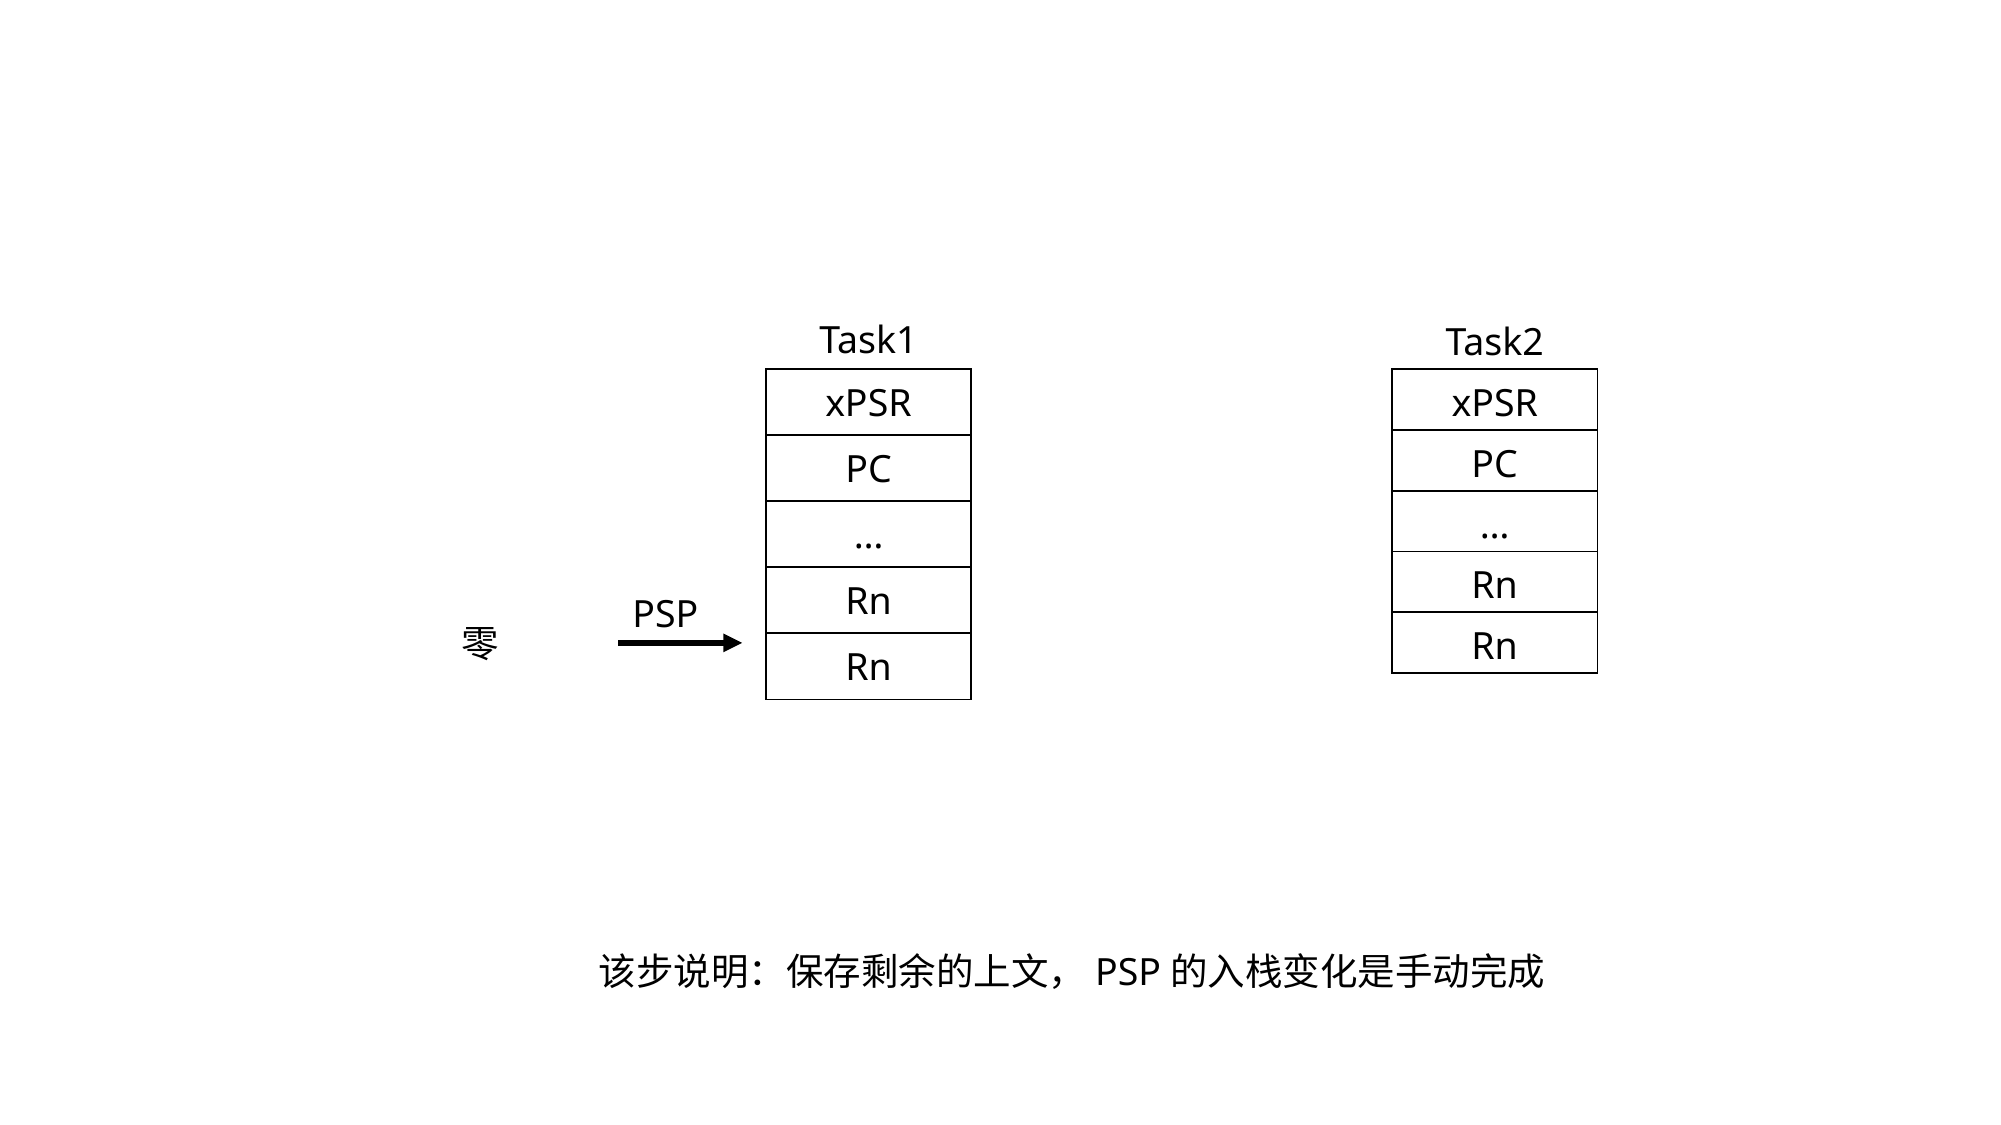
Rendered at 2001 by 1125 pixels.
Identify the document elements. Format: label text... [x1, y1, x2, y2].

table_cell Rn [767, 568, 970, 632]
text_box 该步说明：保存剩余的上文，PSP的入栈变化是手动完成 [583, 940, 1561, 1001]
text_box Task2 [1430, 310, 1559, 368]
table_header xPSR [1393, 370, 1597, 429]
table_cell … [1393, 492, 1597, 551]
table_cell … [767, 502, 970, 566]
table_header xPSR [767, 370, 970, 434]
text_box PSP [617, 582, 714, 642]
table_cell PC [767, 436, 970, 500]
text_box 零 [446, 612, 515, 673]
table_cell PC [1393, 431, 1597, 490]
table_cell Rn [767, 634, 970, 699]
table_cell Rn [1393, 552, 1597, 611]
table_cell Rn [1393, 613, 1597, 672]
text_box Task1 [804, 308, 933, 369]
